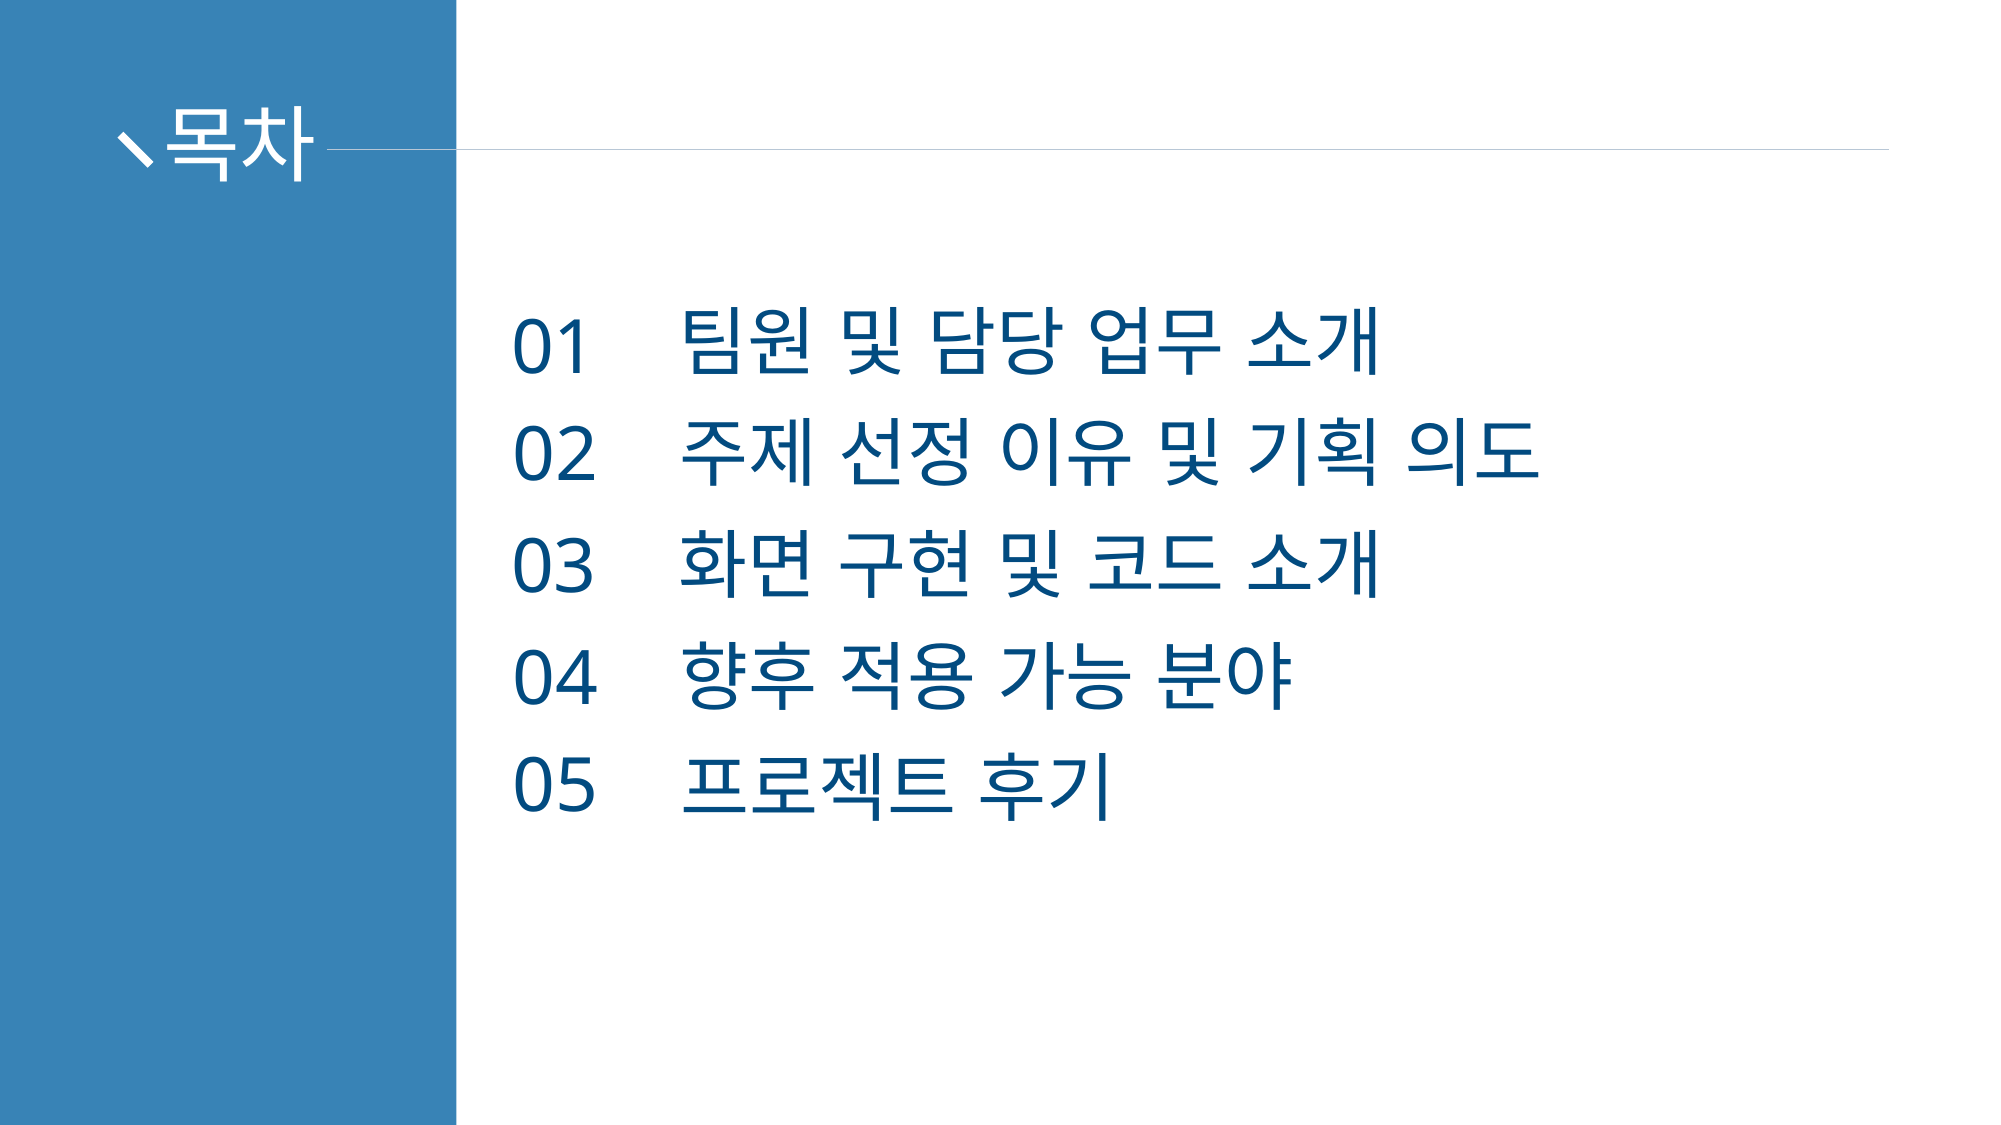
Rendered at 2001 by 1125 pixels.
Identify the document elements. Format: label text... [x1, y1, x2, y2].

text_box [496, 286, 1834, 839]
text_box [0, 0, 458, 1125]
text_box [120, 134, 151, 165]
text_box 목차 [148, 40, 361, 258]
